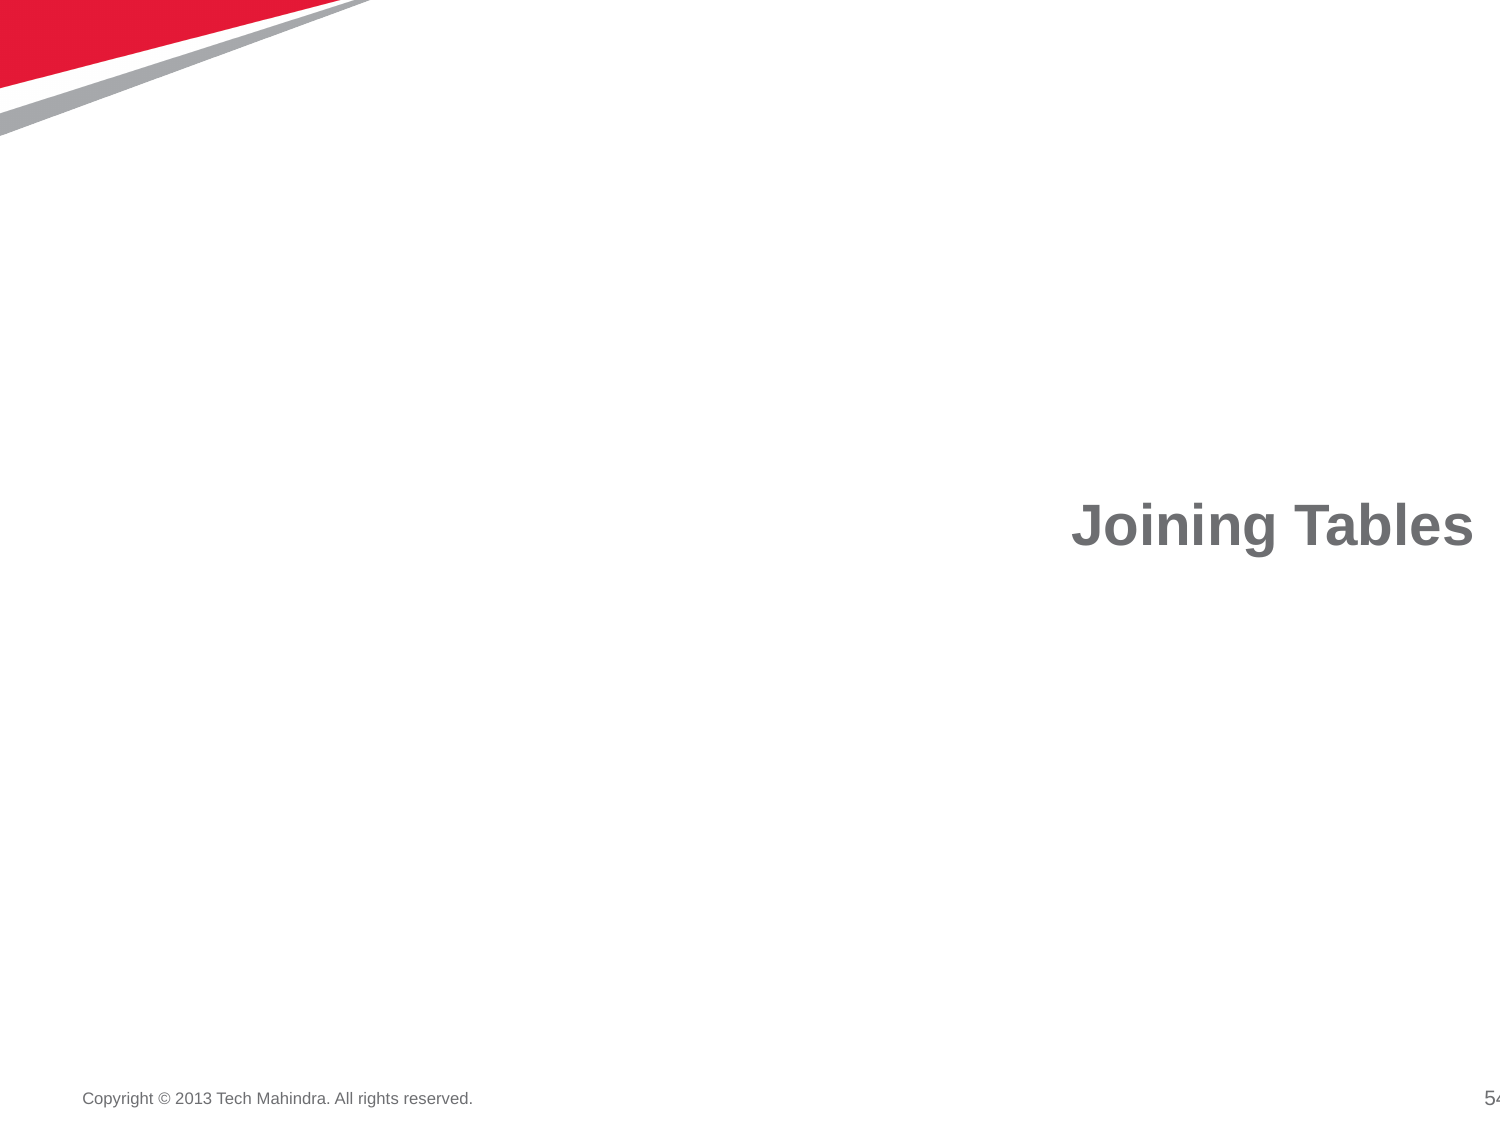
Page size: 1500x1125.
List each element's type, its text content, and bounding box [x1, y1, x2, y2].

title Joining Tables [274, 487, 1476, 559]
picture [0, 0, 373, 136]
